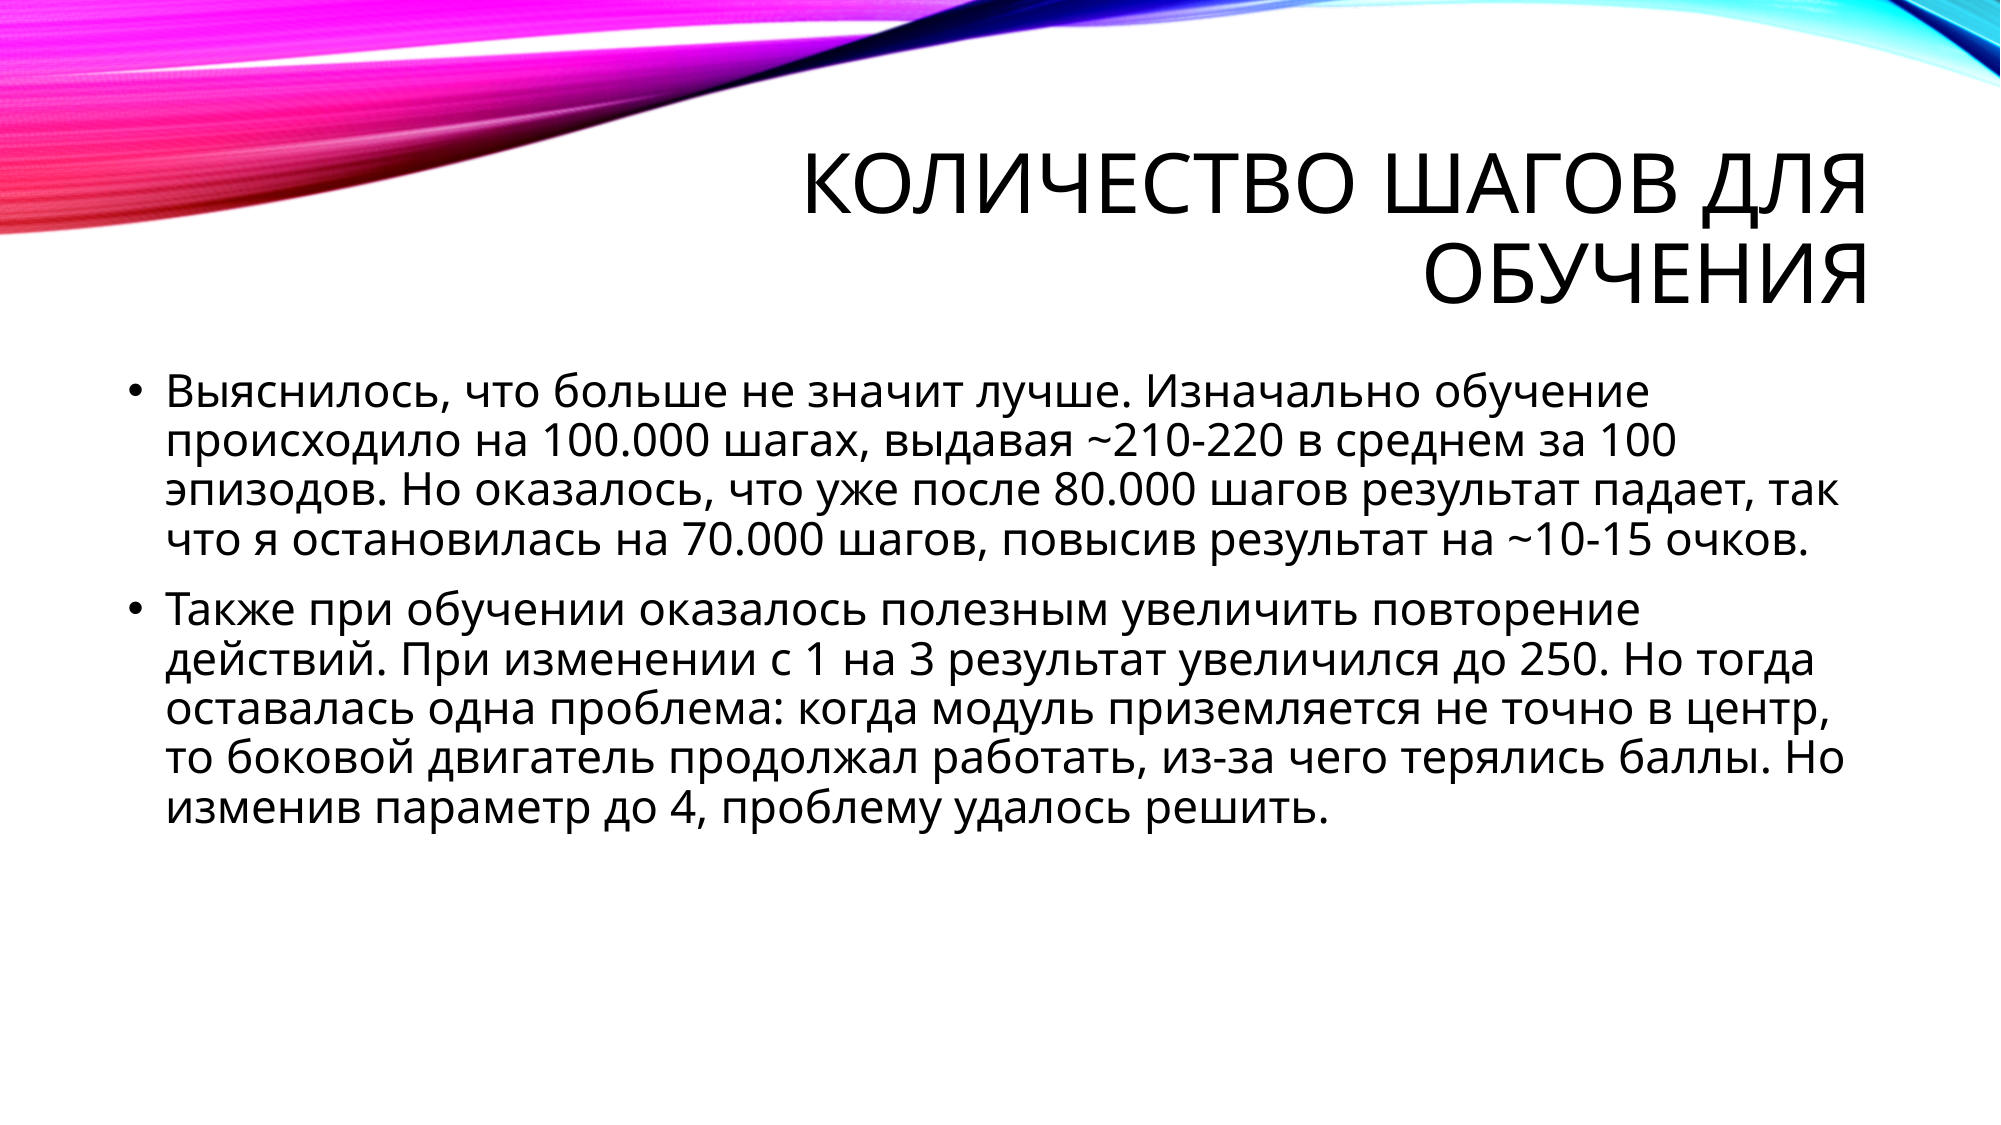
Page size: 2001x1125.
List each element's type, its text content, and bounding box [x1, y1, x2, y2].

list Выяснилось, что больше не значит лучше. Изначально обучение происходило на 100.000 шагах, выдавая ~210-220 в среднем за 100 эпизодов. Но оказалось, что уже после 80.000 шагов результат падает, так что я остановилась на 70.000 шагов, повысив результат на ~10-15 очков. Также при обучении оказалось полезным увеличить повторение действий. При изменении с 1 на 3 результат увеличился до 250. Но тогда оставалась одна проблема: когда модуль приземляется не точно в центр, то боковой двигатель продолжал работать, из-за чего терялись баллы. Но изменив параметр до 4, проблему удалось решить. [112, 360, 1888, 1021]
title Количество шагов для обучения [474, 125, 1888, 338]
picture [1890, 0, 2000, 75]
picture [0, 0, 2000, 237]
picture [1910, 0, 2000, 45]
